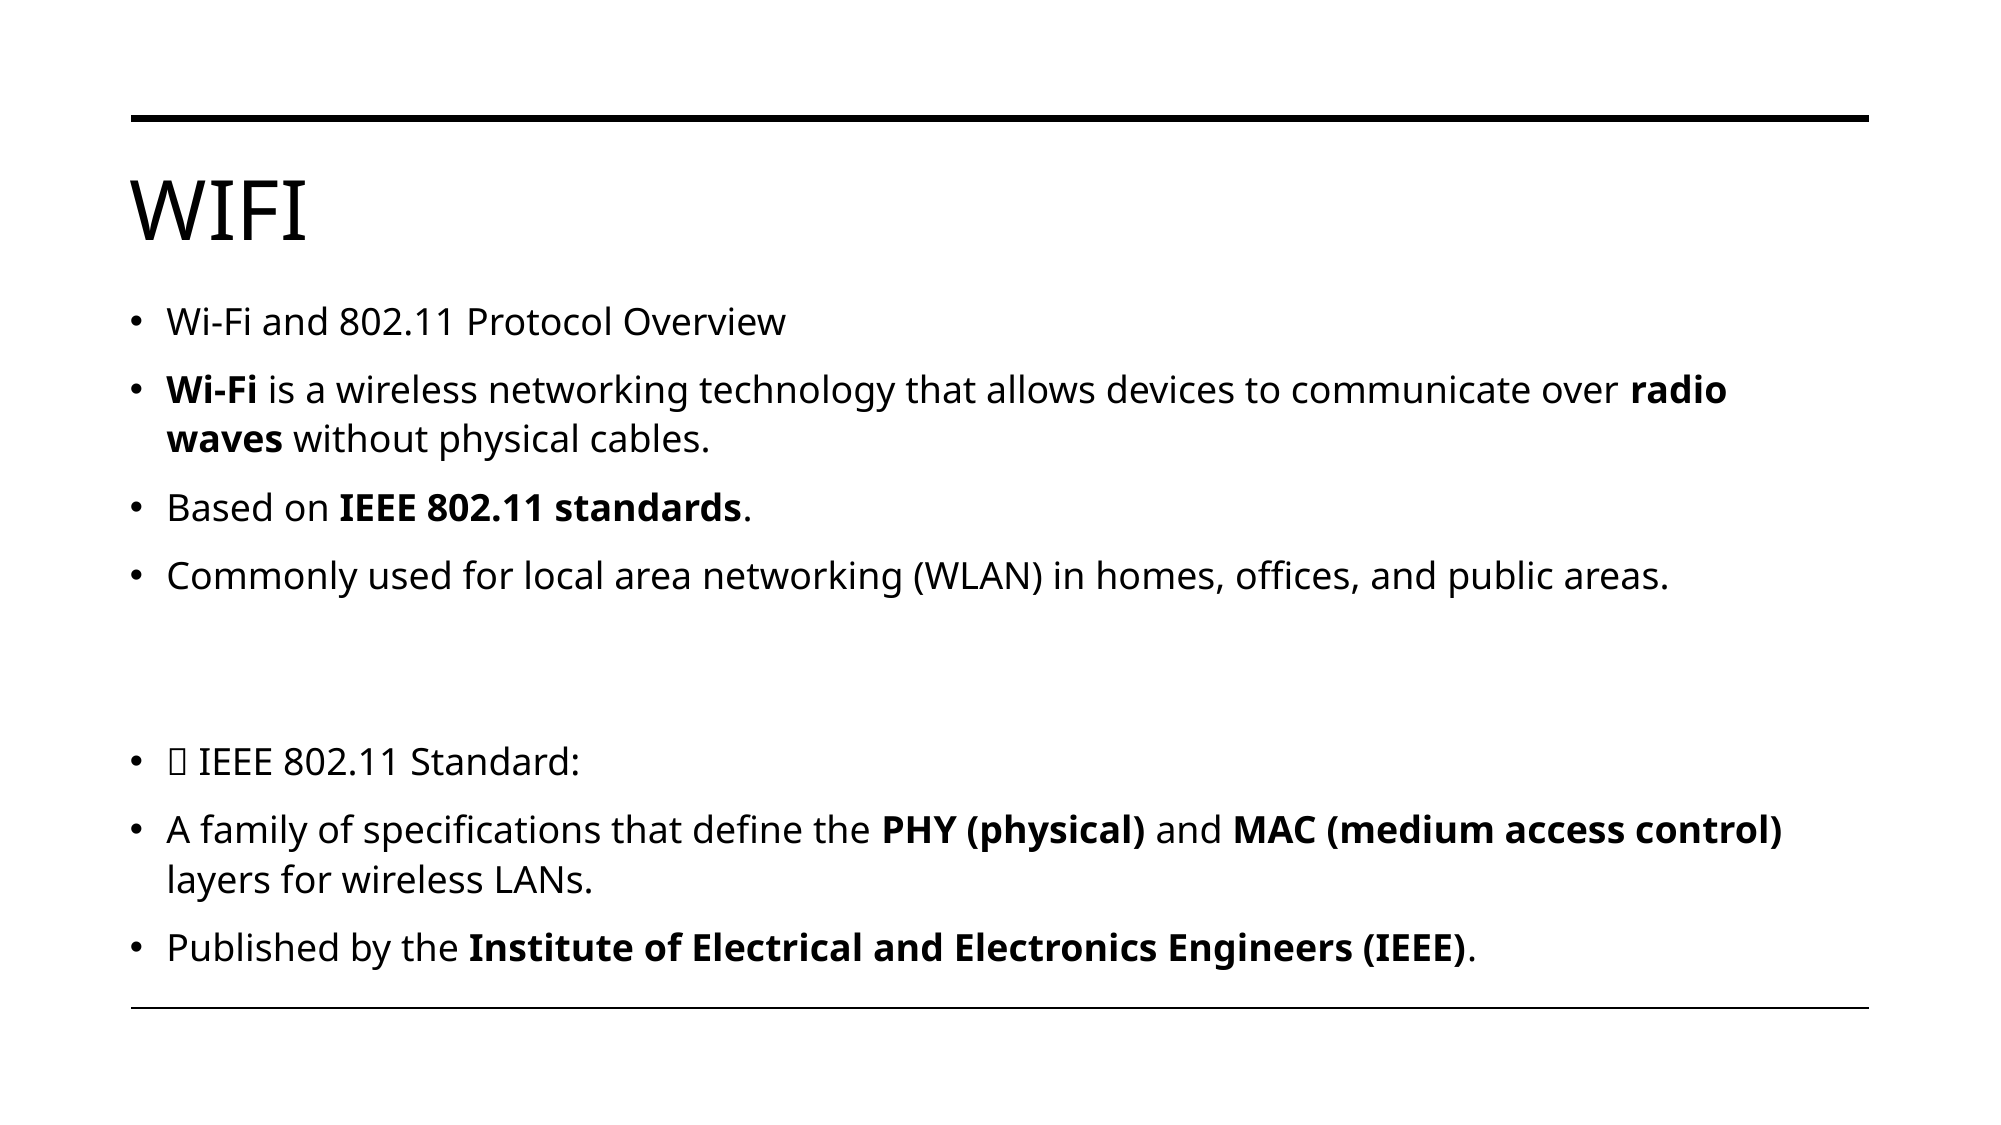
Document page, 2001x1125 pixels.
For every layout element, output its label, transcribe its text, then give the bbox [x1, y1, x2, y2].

list Wi-Fi and 802.11 Protocol Overview Wi-Fi is a wireless networking technology that allows devices to communicate over radio waves without physical cables. Based on IEEE 802.11 standards. Commonly used for local area networking (WLAN) in homes, offices, and public areas. 📘 IEEE 802.11 Standard: A family of specifications that define the PHY (physical) and MAC (medium access control) layers for wireless LANs. Published by the Institute of Electrical and Electronics Engineers (IEEE). [114, 285, 1869, 978]
title WIFI [114, 149, 1869, 285]
